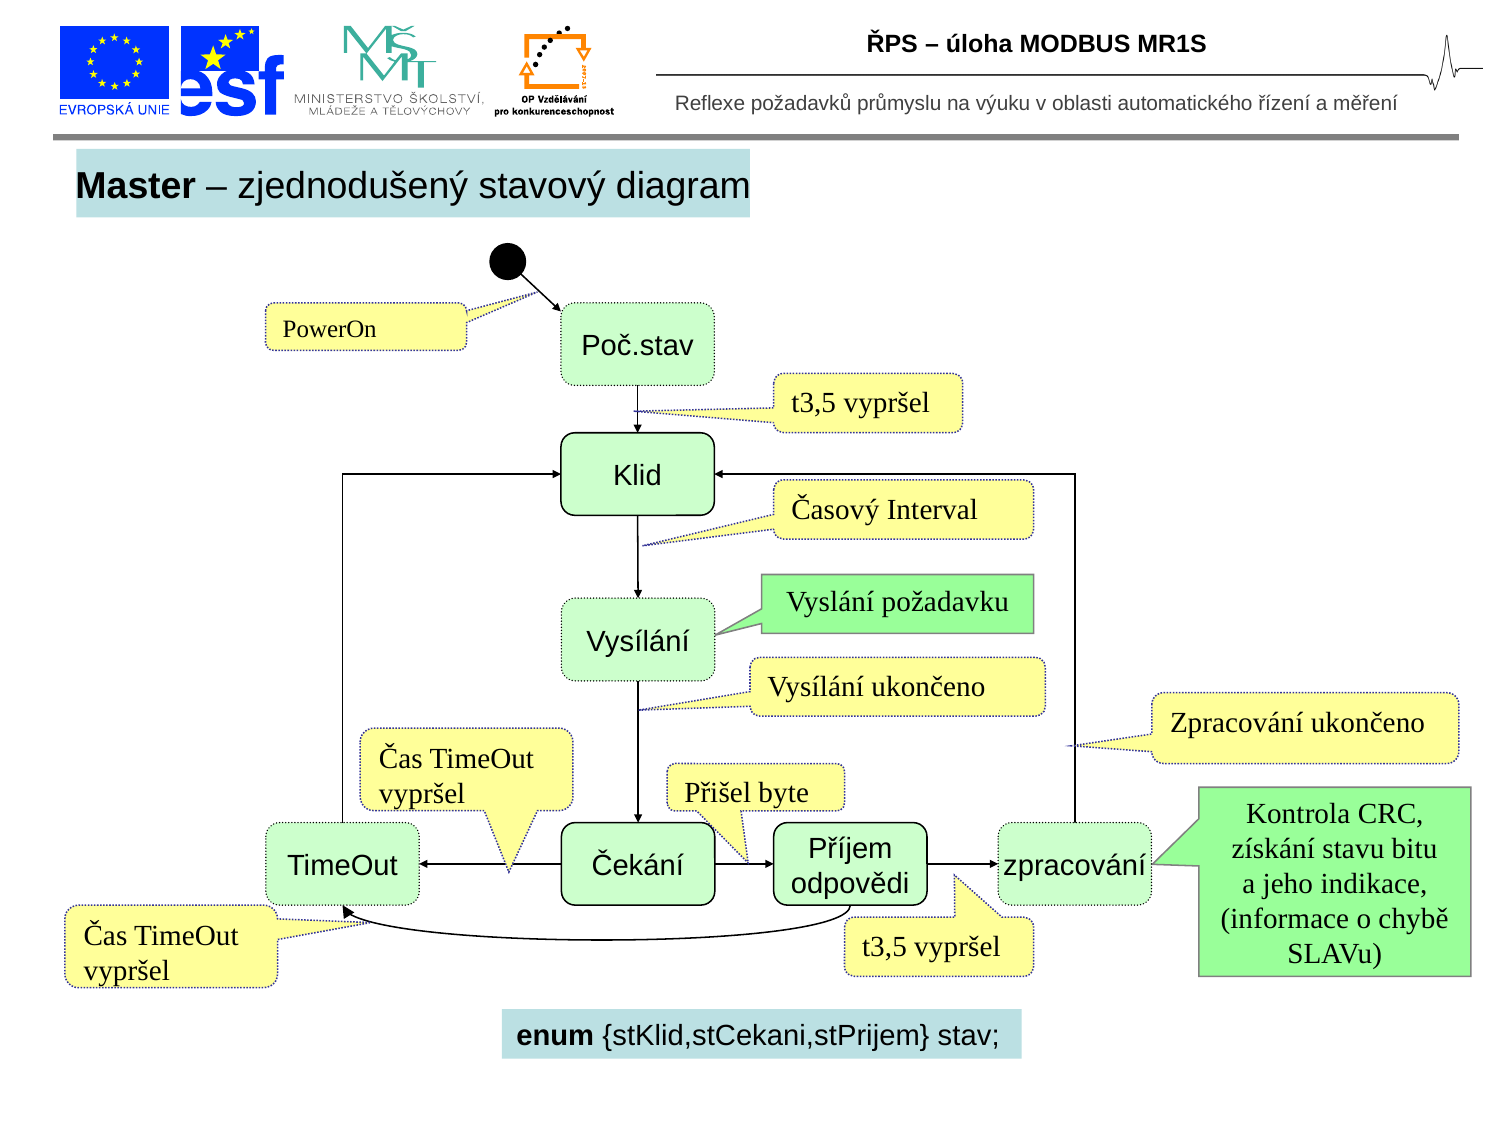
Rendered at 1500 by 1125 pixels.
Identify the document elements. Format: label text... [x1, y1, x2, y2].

text_box Čas TimeOut vypršel [360, 766, 573, 863]
text_box Klid [560, 432, 715, 516]
text_box enum {stKlid,stCekani,stPrijem} stav; [501, 1009, 591, 1059]
text_box Poč.stav [560, 302, 715, 386]
text_box [490, 243, 526, 280]
text_box t3,5 vypršel [642, 373, 963, 433]
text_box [720, 467, 1069, 829]
text_box Příjem odpovědi [773, 837, 928, 906]
text_box Čekání [602, 822, 715, 906]
text_box Čekání [561, 822, 591, 906]
text_box TimeOut [265, 822, 420, 906]
text_box ŘPS – úloha MODBUS MR1S [644, 20, 1430, 68]
text_box Master – zjednodušený stavový diagram [76, 148, 750, 218]
text_box Vysílání [632, 598, 715, 681]
text_box [513, 267, 561, 312]
text_box Kontrola CRC, získání stavu bitu a jeho indikace, (informace o chybě SLAVu) [1152, 787, 1471, 977]
text_box enum {stKlid,stCekani,stPrijem} stav; [602, 1009, 1022, 1059]
text_box Přišel byte [722, 837, 749, 863]
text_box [277, 539, 627, 758]
text_box t3,5 vypršel [844, 875, 1034, 977]
text_box Časový Interval [643, 528, 715, 546]
text_box Zpracování ukončeno [1073, 692, 1459, 764]
text_box PowerOn [265, 291, 538, 351]
text_box Čas TimeOut vypršel [64, 905, 371, 988]
text_box Vysílání ukončeno [643, 697, 715, 710]
text_box Přišel byte [667, 763, 715, 830]
picture [656, 34, 1483, 91]
text_box zpracování [998, 822, 1152, 906]
